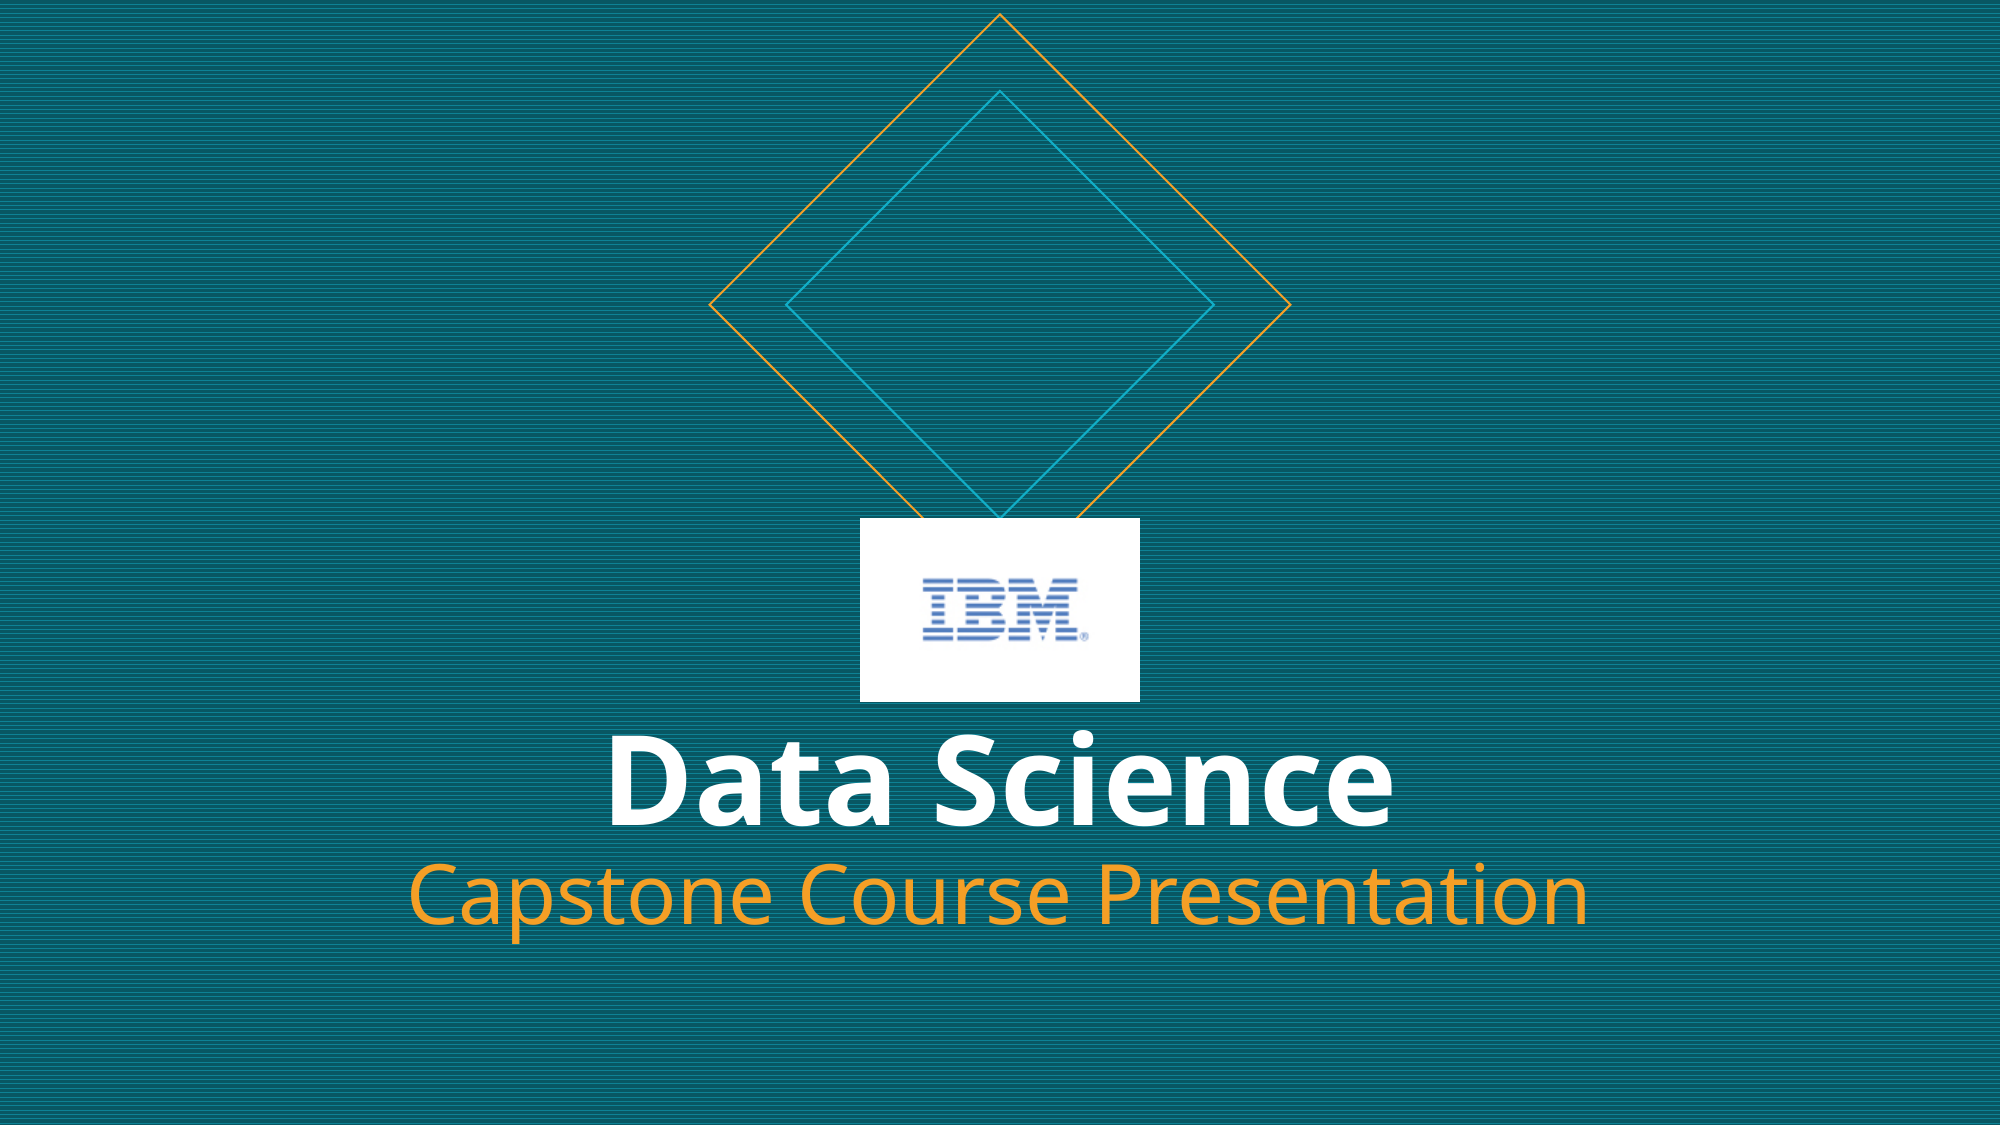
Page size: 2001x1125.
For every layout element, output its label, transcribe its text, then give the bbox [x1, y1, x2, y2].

text_box [708, 12, 1292, 518]
title Data Science Capstone Course Presentation [249, 717, 1750, 943]
picture [860, 518, 1140, 702]
